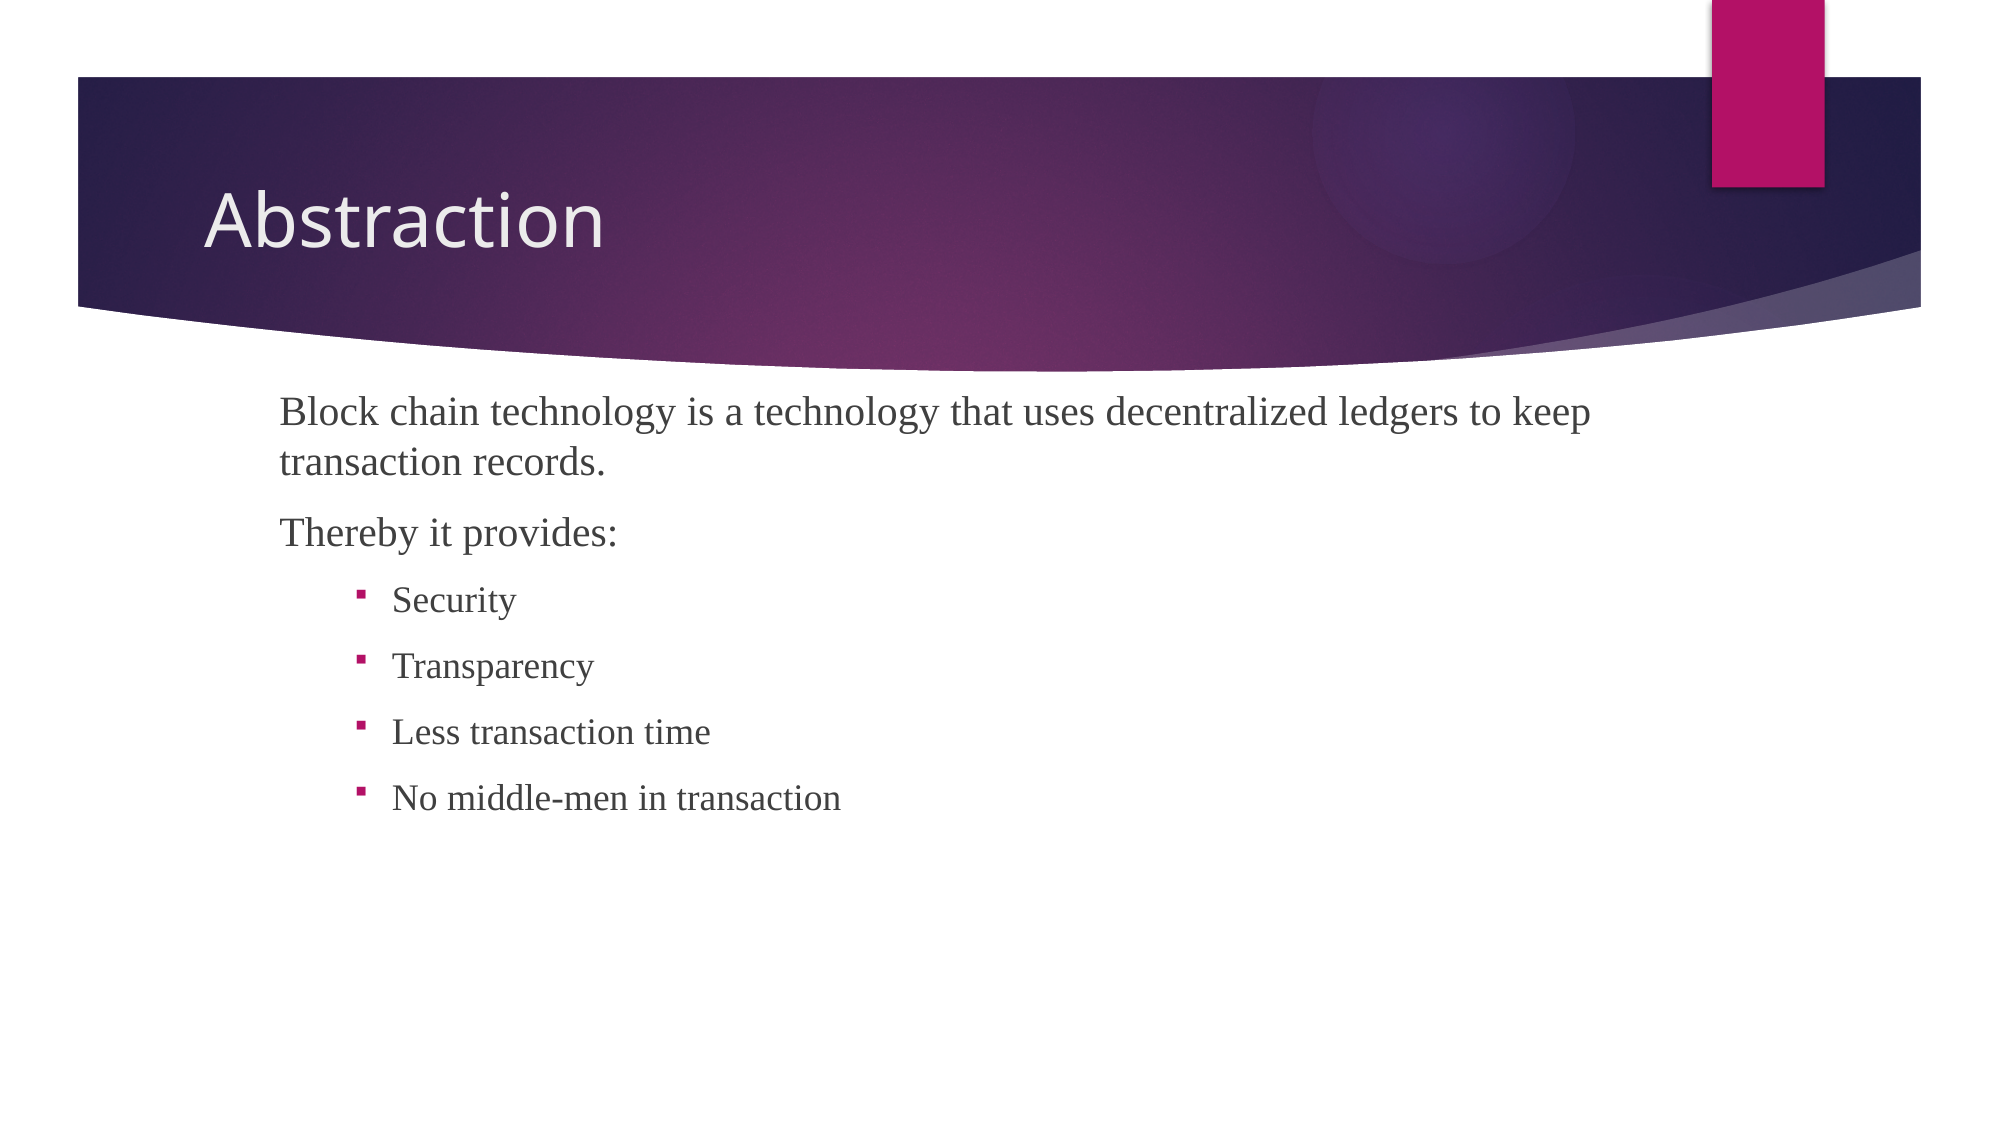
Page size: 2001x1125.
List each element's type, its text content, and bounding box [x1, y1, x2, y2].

list Block chain technology is a technology that uses decentralized ledgers to keep transaction records. Thereby it provides: Security Transparency Less transaction time No middle-men in transaction [189, 376, 1638, 988]
title Abstraction [189, 159, 1627, 276]
